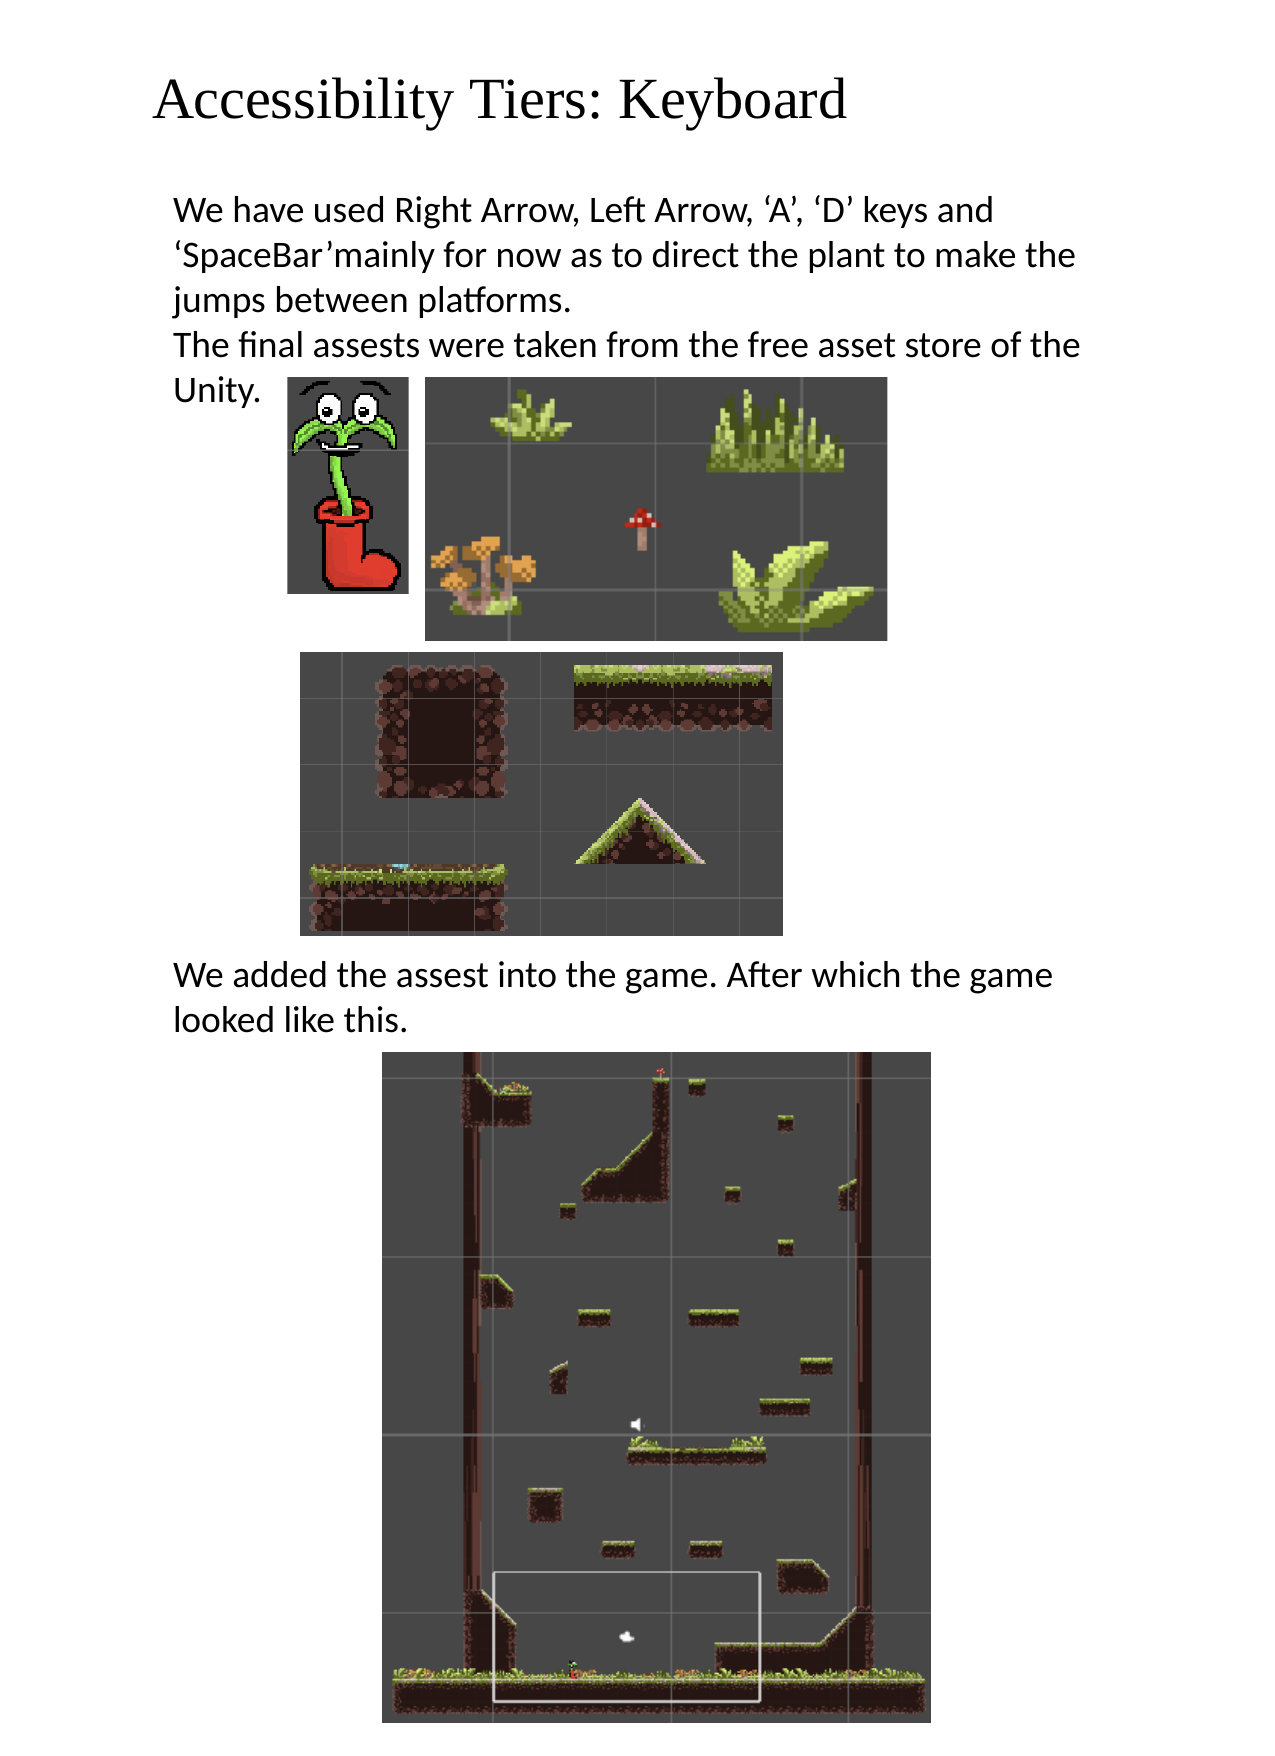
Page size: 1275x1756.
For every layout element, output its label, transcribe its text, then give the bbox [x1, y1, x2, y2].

picture [381, 1052, 931, 1723]
text_box Accessibility Tiers: Keyboard [137, 52, 1085, 158]
picture [424, 377, 888, 641]
picture [287, 377, 409, 595]
text_box We have used Right Arrow, Left Arrow, ‘A’, ‘D’ keys and ‘SpaceBar’mainly for now as to direct the plant to make the jumps between platforms. The final assests were taken from the free asset store of the Unity. We added the assest into the game. After which the game looked like this. [158, 177, 1113, 1689]
picture [299, 652, 783, 936]
